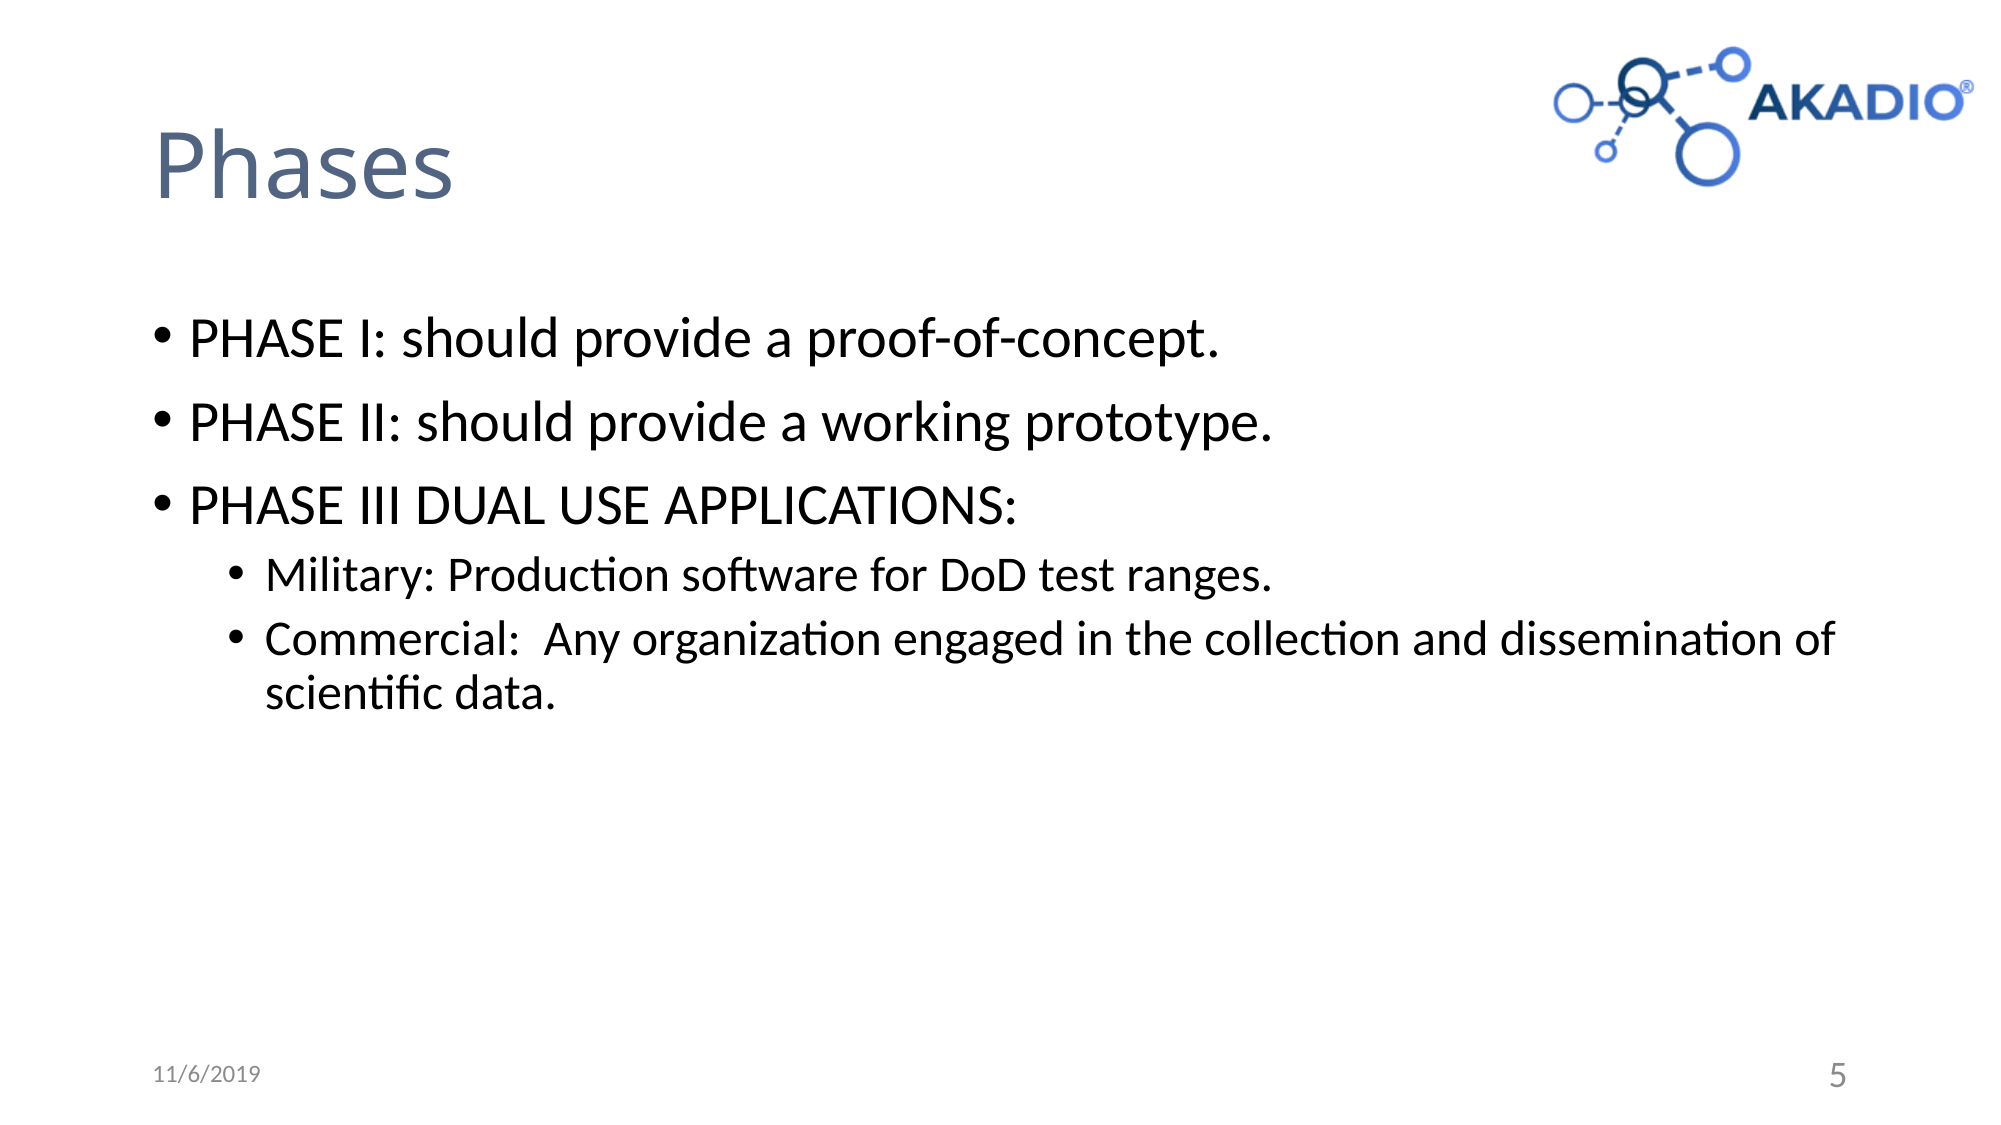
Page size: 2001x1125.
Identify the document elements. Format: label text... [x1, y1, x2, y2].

list PHASE I: should provide a proof-of-concept. PHASE II: should provide a working prototype. PHASE III DUAL USE APPLICATIONS: Military: Production software for DoD test ranges. Commercial: Any organization engaged in the collection and dissemination of scientific data. [137, 299, 1863, 1014]
title Phases [137, 59, 1542, 278]
slide_number 5 [1412, 1042, 1863, 1103]
picture [1541, 22, 1984, 199]
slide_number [137, 1042, 588, 1103]
